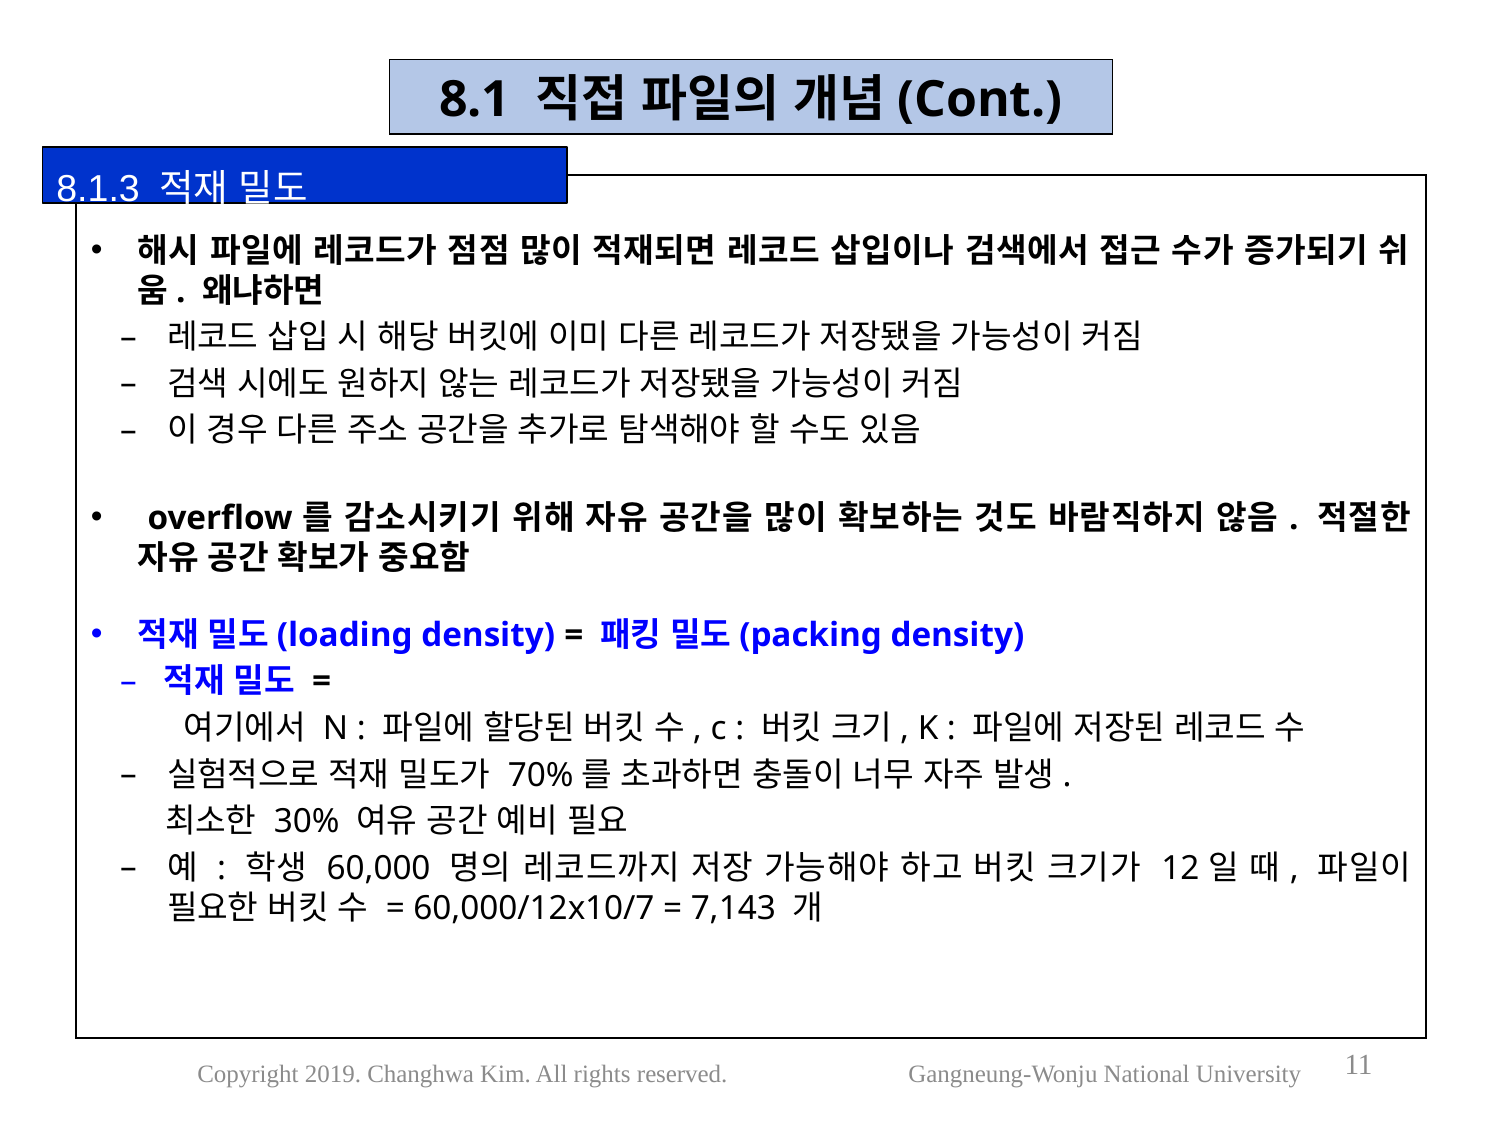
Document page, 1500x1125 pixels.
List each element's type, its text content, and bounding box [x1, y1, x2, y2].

text_box 8.1 직접 파일의 개념(Cont.) [389, 59, 1113, 135]
text_box 8.1.3 적재 밀도 [42, 146, 567, 203]
footer Copyright 2019. Changhwa Kim. All rights reserved. Gangneung-Wonju National University [154, 1042, 1346, 1103]
slide_number 11 [1074, 1025, 1388, 1100]
